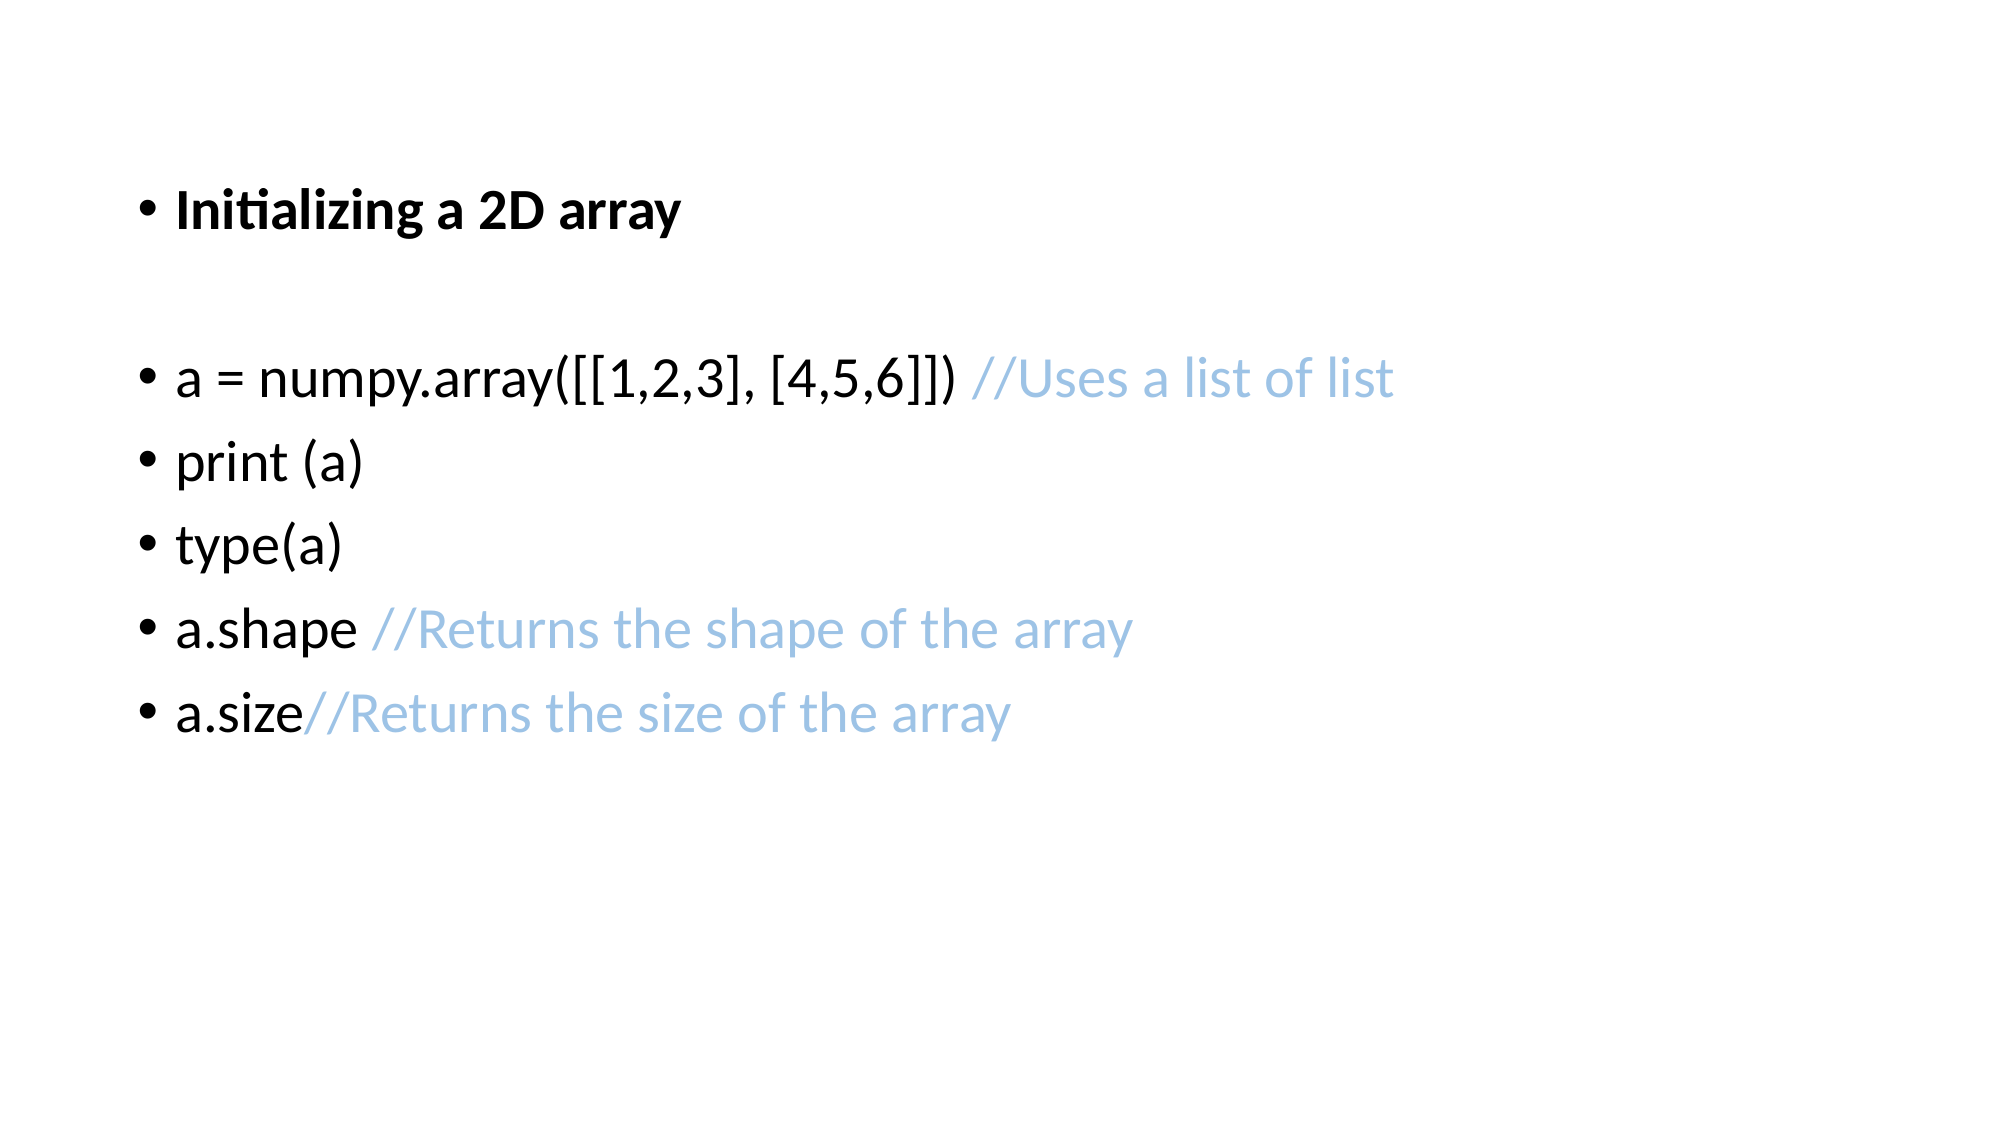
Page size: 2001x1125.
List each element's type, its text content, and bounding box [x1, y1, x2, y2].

list Initializing a 2D array a = numpy.array([[1,2,3], [4,5,6]]) //Uses a list of list print (a) type(a) a.shape //Returns the shape of the array a.size//Returns the size of the array [122, 171, 1749, 814]
